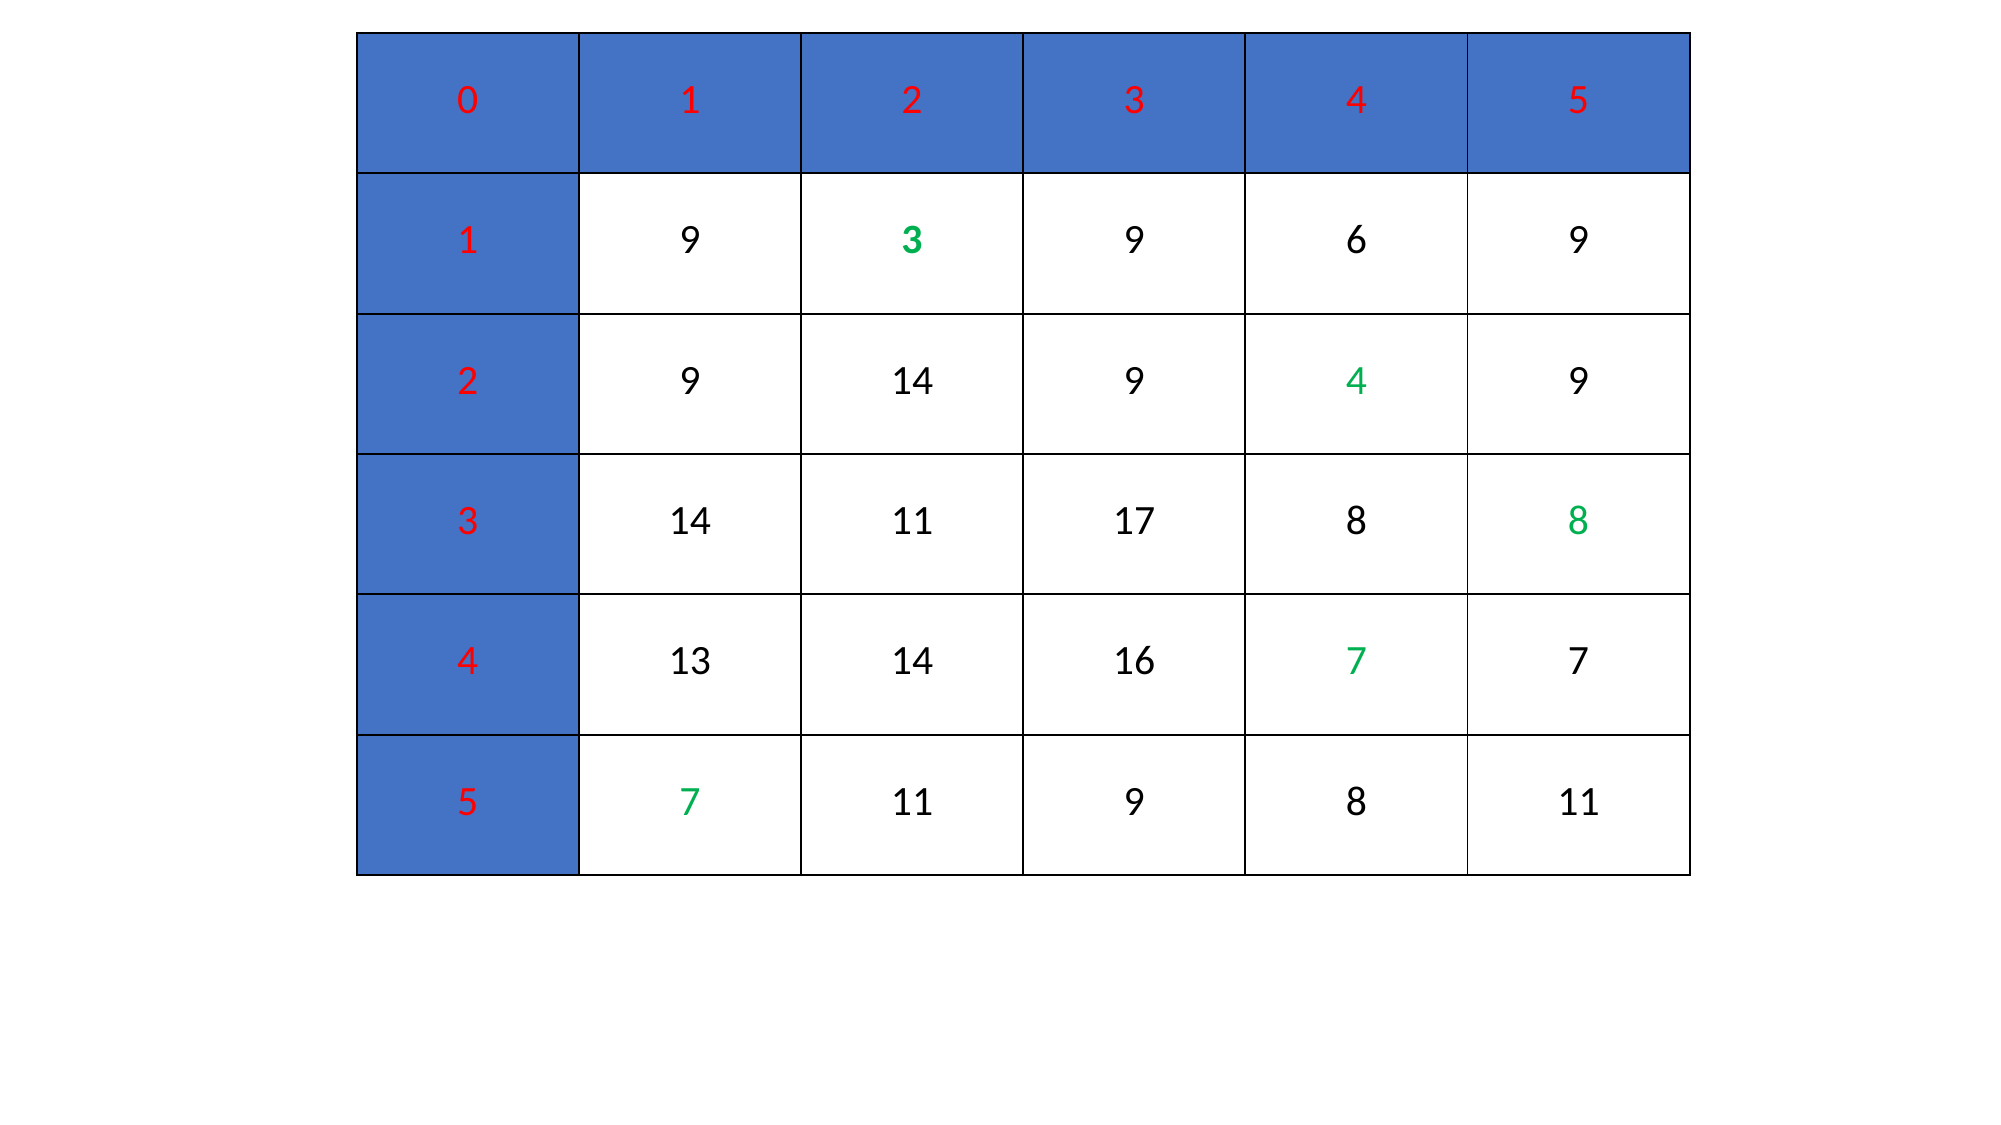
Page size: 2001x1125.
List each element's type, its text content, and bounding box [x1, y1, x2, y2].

table_cell 4 [358, 595, 578, 734]
table_cell 8 [1468, 455, 1689, 593]
table_cell 9 [1024, 315, 1244, 453]
table_cell 5 [358, 736, 578, 874]
table_header 2 [802, 34, 1022, 172]
table_header 5 [1468, 34, 1689, 172]
table_cell 9 [580, 174, 800, 313]
table_cell 3 [358, 455, 578, 593]
table_cell 9 [1024, 736, 1244, 874]
table_cell 13 [580, 595, 800, 734]
table_cell 8 [1246, 455, 1467, 593]
table_header 4 [1246, 34, 1467, 172]
table_cell 16 [1024, 595, 1244, 734]
table_cell 11 [802, 455, 1022, 593]
table_cell 7 [1468, 595, 1689, 734]
table_cell 3 [802, 174, 1022, 313]
table_cell 2 [358, 315, 578, 453]
table_cell 8 [1246, 736, 1467, 874]
table_cell 14 [580, 455, 800, 593]
table_cell 7 [1246, 595, 1467, 734]
table_cell 1 [358, 174, 578, 313]
table_cell 6 [1246, 174, 1467, 313]
table_header 0 [358, 34, 578, 172]
table_cell 7 [580, 736, 800, 874]
table_cell 11 [1468, 736, 1689, 874]
table_cell 11 [802, 736, 1022, 874]
table_cell 9 [580, 315, 800, 453]
table_cell 9 [1024, 174, 1244, 313]
table_cell 14 [802, 595, 1022, 734]
table_cell 4 [1246, 315, 1467, 453]
table_header 3 [1024, 34, 1244, 172]
table_header 1 [580, 34, 800, 172]
table_cell 14 [802, 315, 1022, 453]
table_cell 9 [1468, 315, 1689, 453]
table_cell 17 [1024, 455, 1244, 593]
table_cell 9 [1468, 174, 1689, 313]
